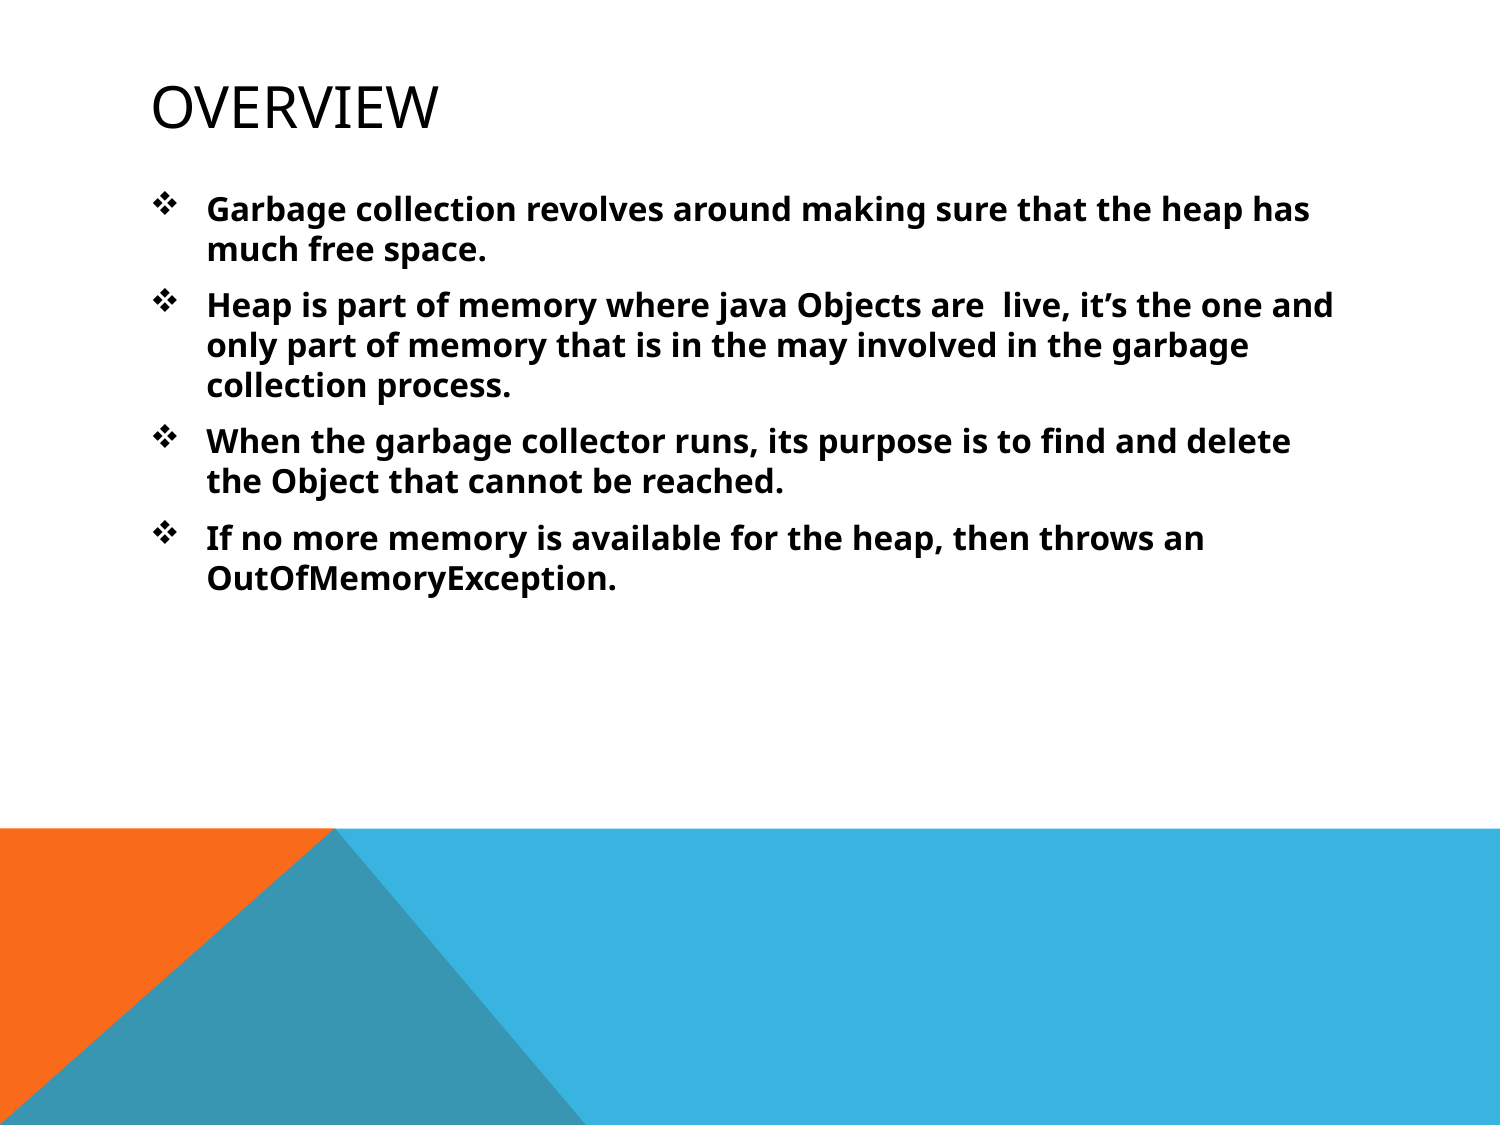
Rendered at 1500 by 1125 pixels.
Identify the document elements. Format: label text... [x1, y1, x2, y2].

list Garbage collection revolves around making sure that the heap has much free space. Heap is part of memory where java Objects are live, it’s the one and only part of memory that is in the may involved in the garbage collection process. When the garbage collector runs, its purpose is to find and delete the Object that cannot be reached. If no more memory is available for the heap, then throws an OutOfMemoryException. [135, 180, 1369, 768]
title Overview [135, 60, 1369, 150]
